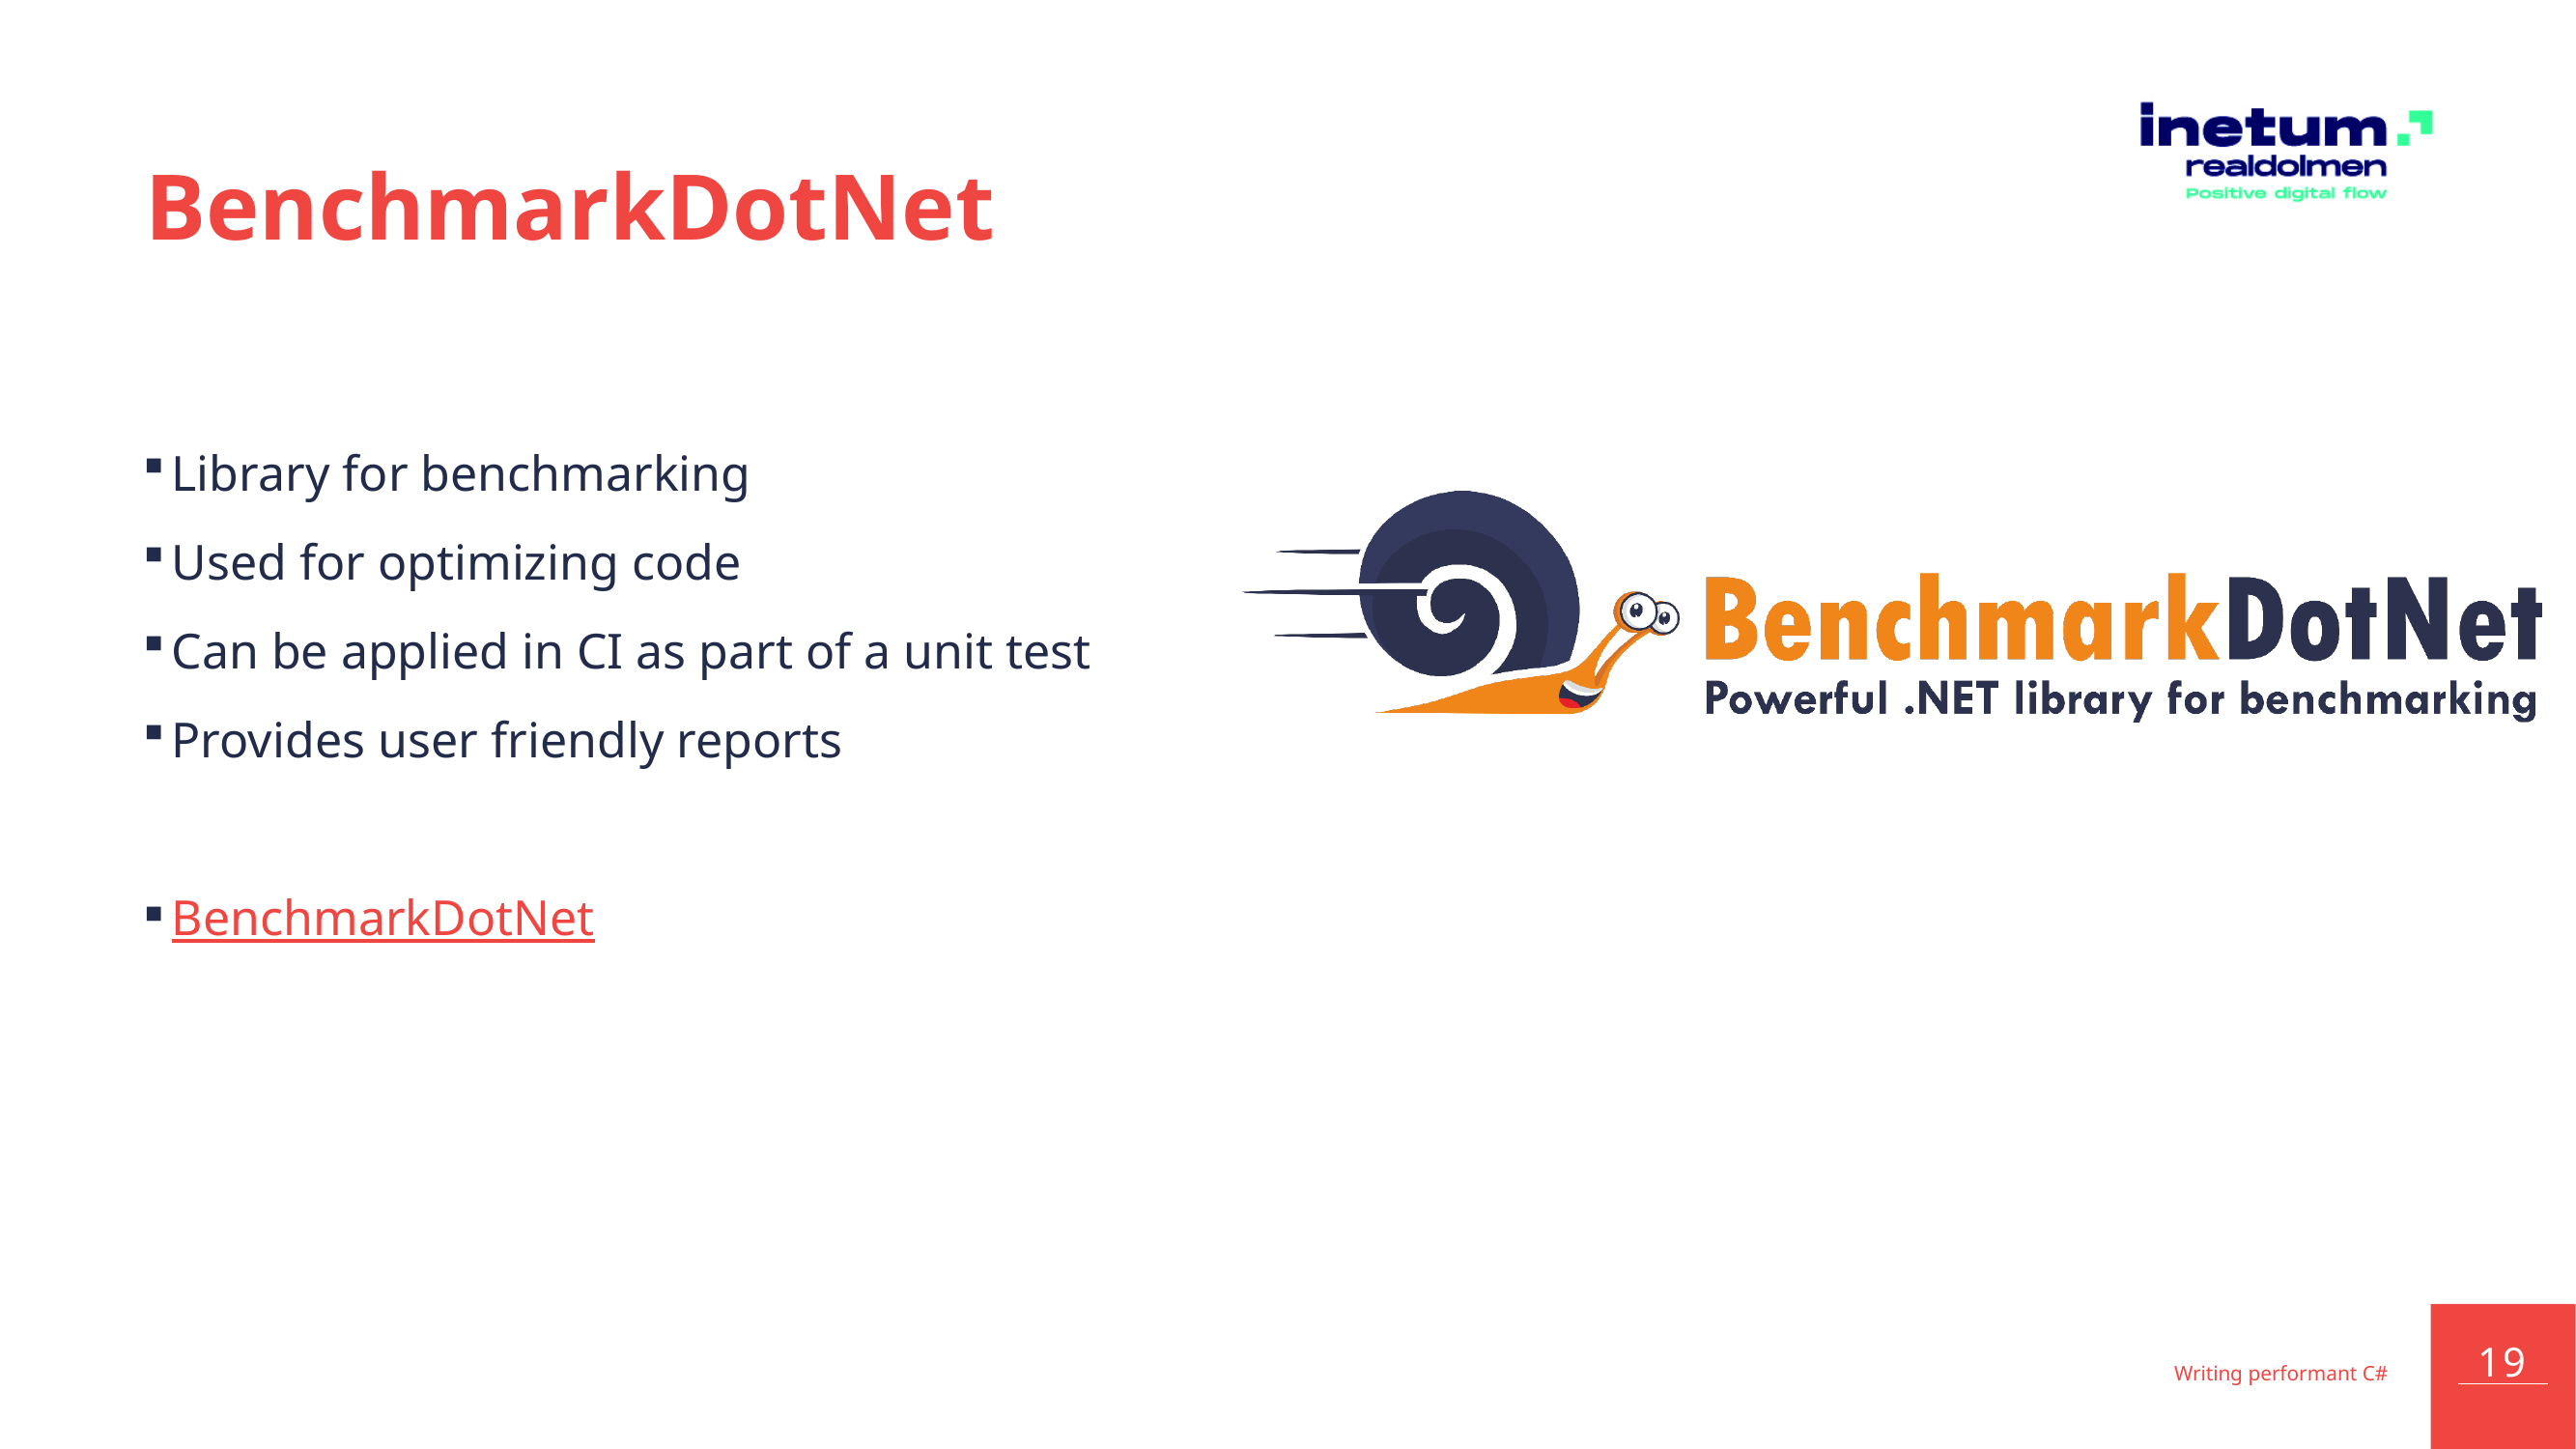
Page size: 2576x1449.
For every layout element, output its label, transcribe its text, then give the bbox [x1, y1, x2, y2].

picture [2118, 68, 2457, 218]
list Library for benchmarking Used for optimizing code Can be applied in CI as part of a unit test Provides user friendly reports BenchmarkDotNet [142, 420, 1220, 940]
title BenchmarkDotNet [142, 147, 2109, 260]
footer Writing performant C# [1533, 1354, 2403, 1394]
picture [1241, 491, 2542, 723]
